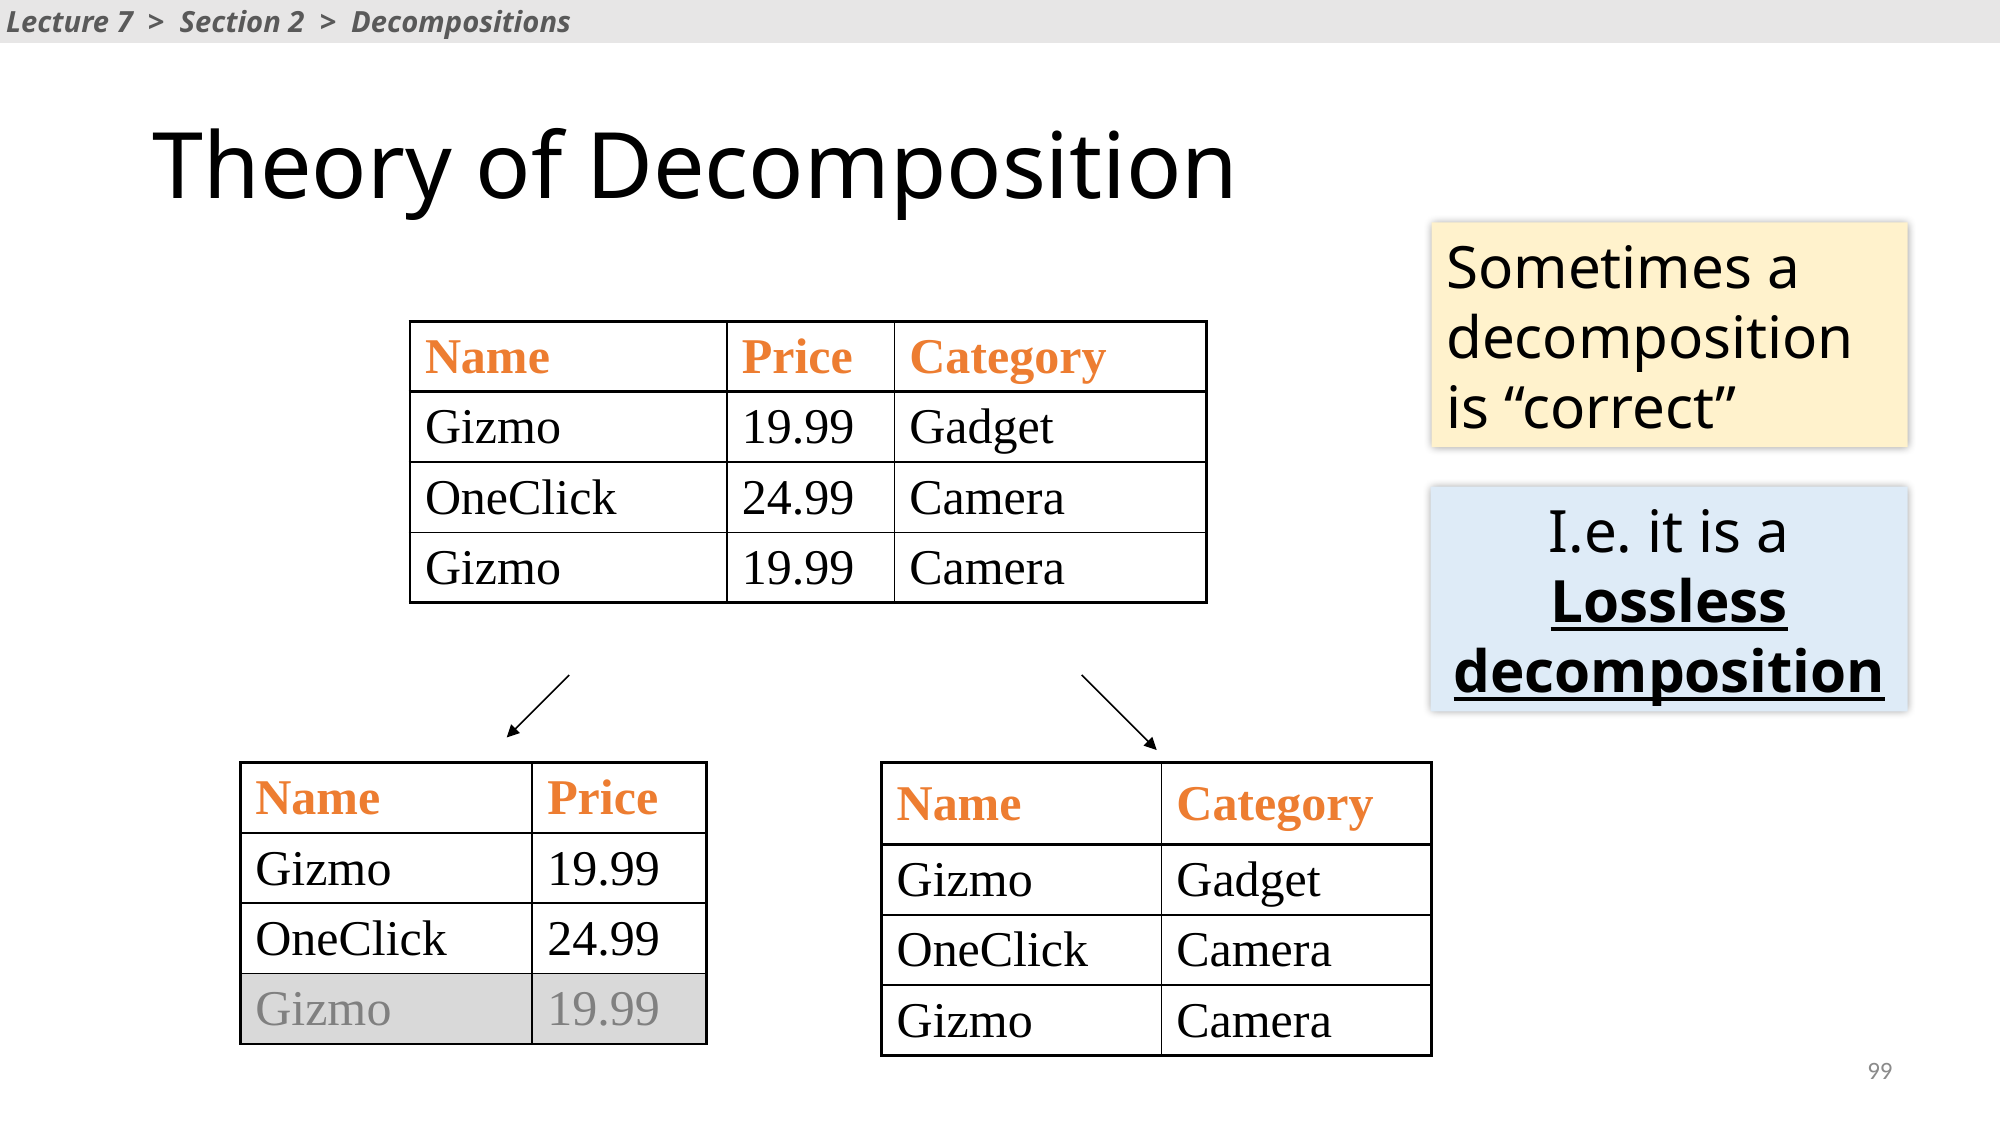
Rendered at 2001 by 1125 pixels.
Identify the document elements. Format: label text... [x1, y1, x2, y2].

table_header Price [533, 764, 705, 832]
table_cell OneClick [411, 463, 726, 532]
table_header Name [883, 764, 1161, 843]
text_box [506, 674, 570, 738]
table_cell Camera [1162, 986, 1430, 1054]
table_cell Gizmo [883, 986, 1161, 1054]
table_header Name [411, 323, 726, 390]
title Theory of Decomposition [137, 59, 1863, 278]
table_cell Camera [895, 463, 1205, 532]
table_cell Camera [1162, 916, 1430, 984]
table_cell 19.99 [533, 974, 705, 1043]
table_cell OneClick [242, 904, 531, 973]
table_cell OneClick [883, 916, 1161, 984]
text_box I.e. it is a Lossless decomposition [1430, 486, 1908, 712]
table_header Price [728, 323, 894, 390]
table_cell 19.99 [728, 393, 894, 461]
table_cell Gizmo [411, 533, 726, 601]
table_cell Gadget [1162, 846, 1430, 914]
text_box Sometimes a decomposition is “correct” [1431, 222, 1908, 448]
table_cell 19.99 [533, 834, 705, 902]
table_cell 19.99 [728, 533, 894, 601]
table_cell Camera [895, 533, 1205, 601]
table_cell Gadget [895, 393, 1205, 461]
table_header Category [895, 323, 1205, 390]
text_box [0, 0, 2000, 47]
table_cell Gizmo [411, 393, 726, 461]
table_cell 24.99 [533, 904, 705, 973]
table_header Category [1162, 764, 1430, 843]
slide_number 99 [1557, 1039, 1908, 1100]
table_cell 24.99 [728, 463, 894, 532]
text_box [1081, 674, 1157, 751]
table_header Name [242, 764, 531, 832]
table_cell Gizmo [242, 834, 531, 902]
table_cell Gizmo [883, 846, 1161, 914]
table_cell Gizmo [242, 974, 531, 1043]
